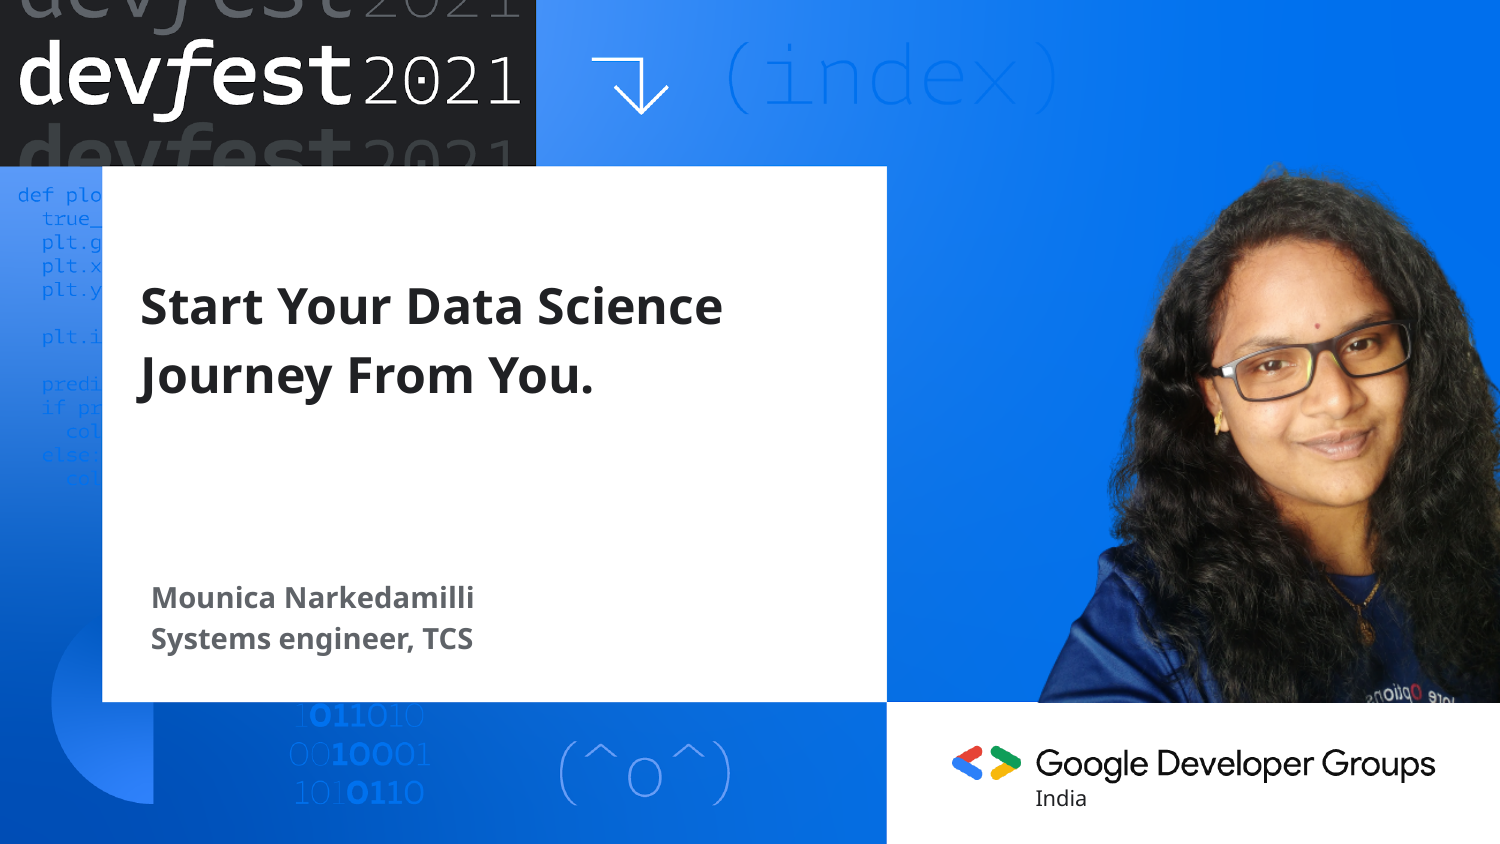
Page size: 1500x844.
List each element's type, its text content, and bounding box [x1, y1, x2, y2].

picture [0, 0, 1500, 844]
subtitle Mounica Narkedamilli Systems engineer, TCS [150, 574, 827, 659]
title Start Your Data Science Journey From You. [140, 265, 880, 523]
text_box India [1035, 795, 1431, 811]
